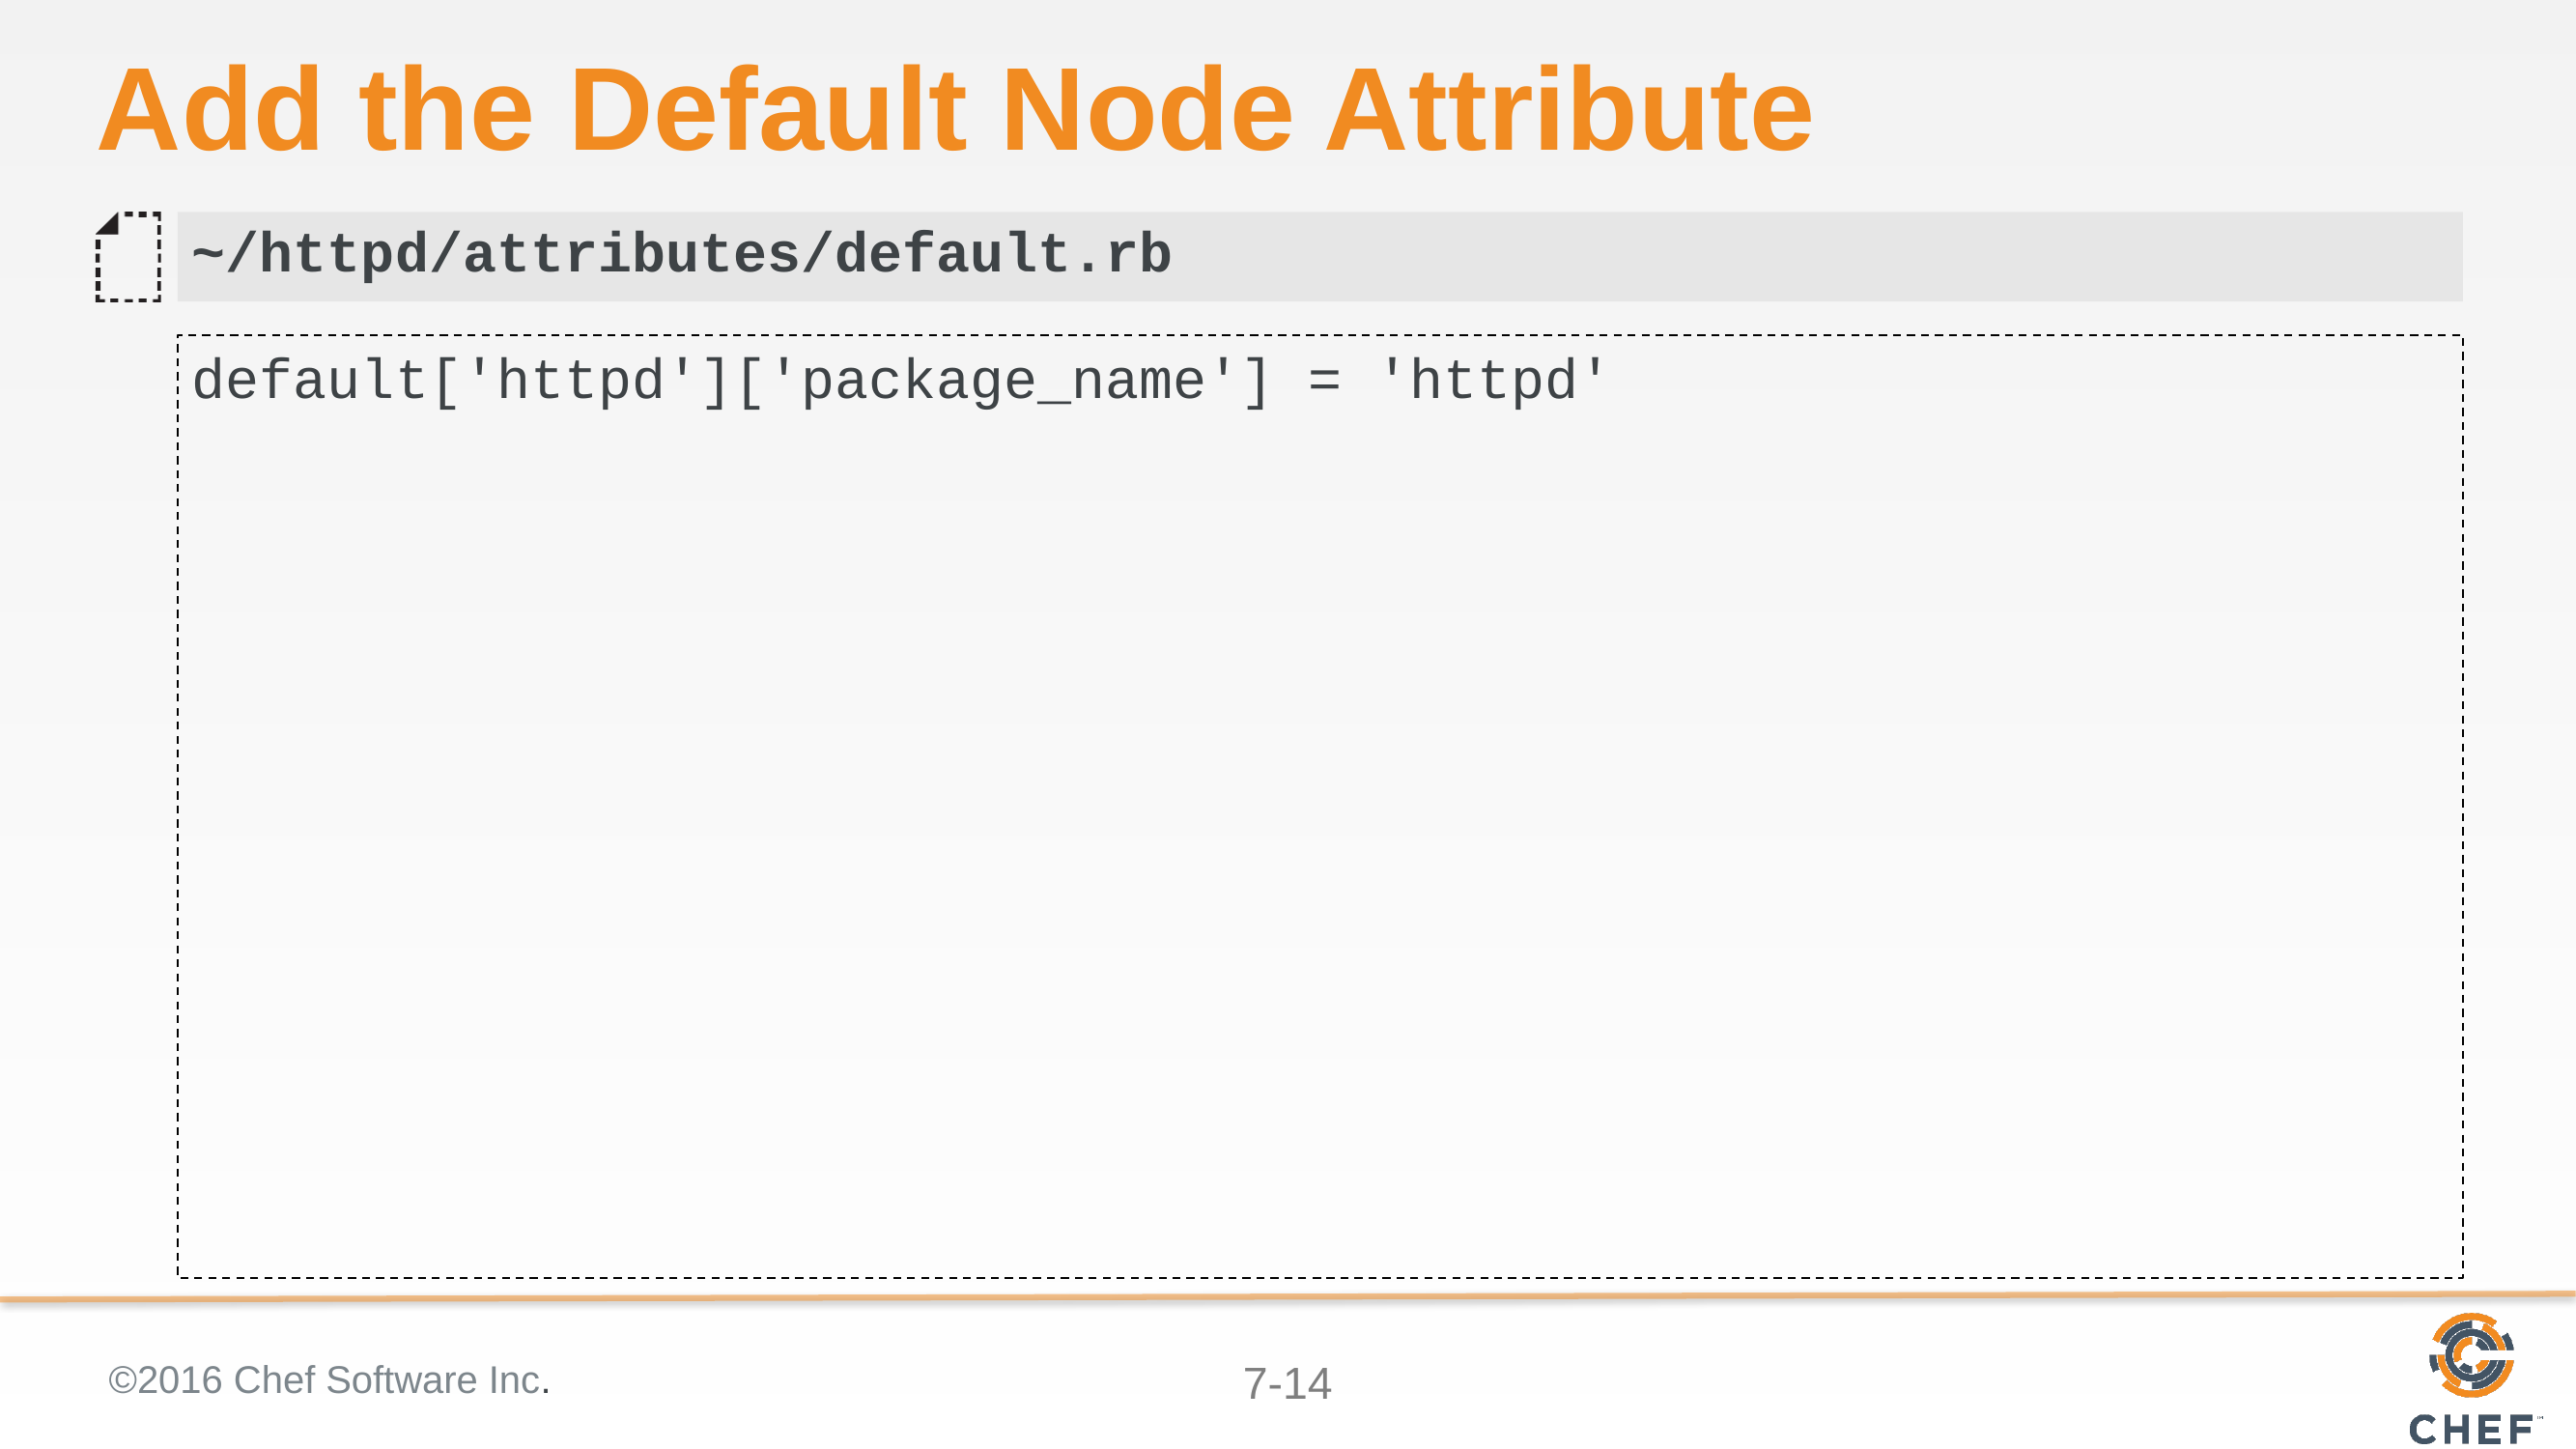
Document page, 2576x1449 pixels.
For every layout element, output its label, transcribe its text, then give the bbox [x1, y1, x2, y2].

title Add the Default Node Attribute [96, 48, 2463, 180]
list ~/httpd/attributes/default.rb [177, 212, 2463, 302]
picture [2399, 1297, 2551, 1449]
list default['httpd']['package_name'] = 'httpd' [177, 334, 2464, 1279]
